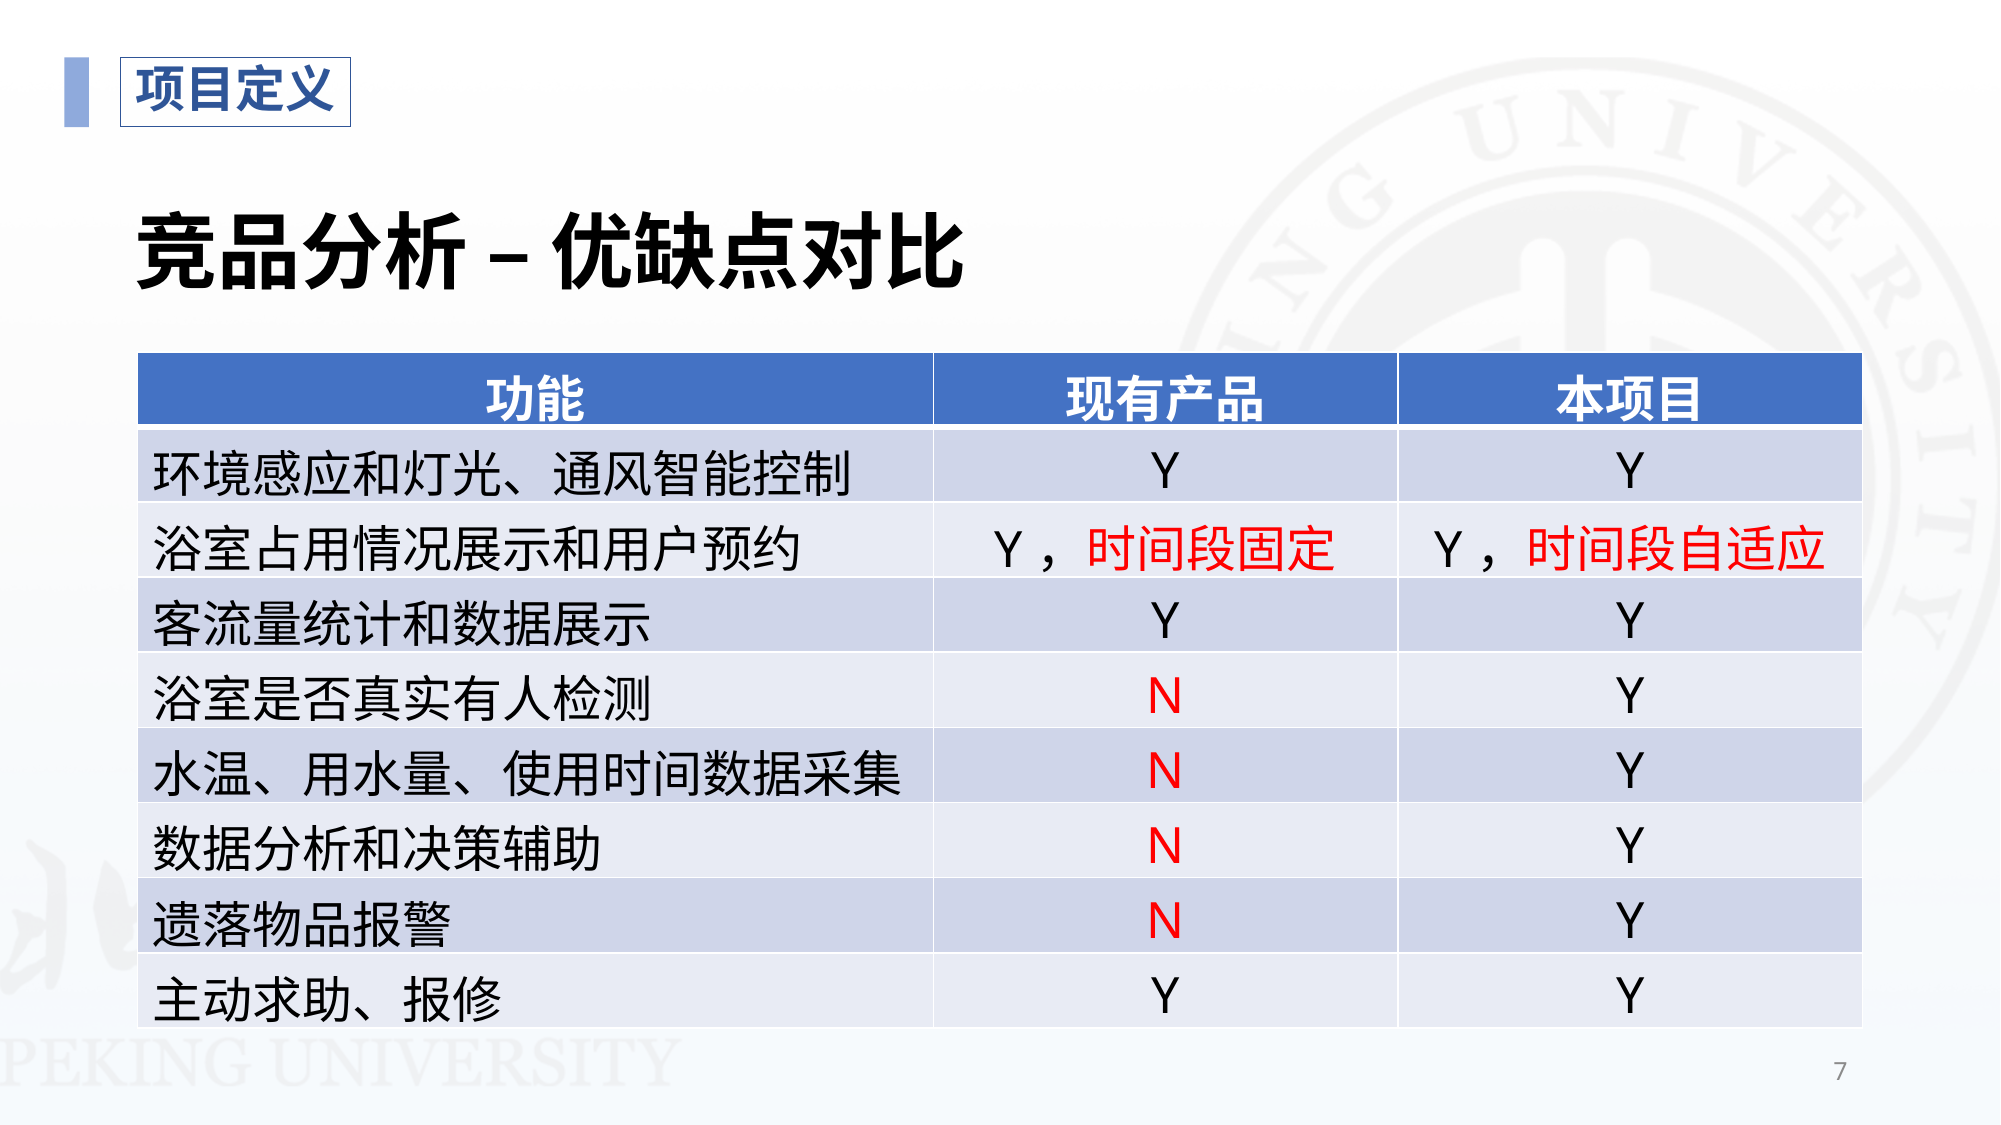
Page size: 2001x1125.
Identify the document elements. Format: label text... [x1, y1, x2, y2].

table_cell 环境感应和灯光、通风智能控制 [138, 430, 933, 501]
table_cell Y [1399, 954, 1862, 1027]
table_cell N [934, 653, 1397, 727]
table_cell N [934, 803, 1397, 877]
table_cell N [934, 728, 1397, 802]
table_cell Y [1399, 430, 1862, 501]
table_cell 主动求助、报修 [138, 954, 933, 1027]
table_cell Y [1399, 653, 1862, 727]
table_cell Y [1399, 578, 1862, 651]
table_cell Y [934, 430, 1397, 501]
table_cell N [934, 878, 1397, 952]
table_cell Y，时间段固定 [934, 503, 1397, 576]
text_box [64, 57, 352, 128]
table_header 功能 [138, 353, 933, 424]
table_cell Y，时间段自适应 [1399, 503, 1862, 576]
table_cell 浴室占用情况展示和用户预约 [138, 503, 933, 576]
table_header 现有产品 [934, 353, 1397, 424]
table_cell Y [934, 578, 1397, 651]
table_cell 水温、用水量、使用时间数据采集 [138, 728, 933, 802]
table_cell 客流量统计和数据展示 [138, 578, 933, 651]
table_cell Y [1399, 803, 1862, 877]
table_header 本项目 [1399, 353, 1862, 424]
title 竞品分析 – 优缺点对比 [119, 203, 1881, 296]
table_cell Y [1399, 728, 1862, 802]
table_cell Y [934, 954, 1397, 1027]
table_cell Y [1399, 878, 1862, 952]
table_cell 数据分析和决策辅助 [138, 803, 933, 877]
slide_number 7 [1412, 1042, 1863, 1103]
table_cell 浴室是否真实有人检测 [138, 653, 933, 727]
table_cell 遗落物品报警 [138, 878, 933, 952]
